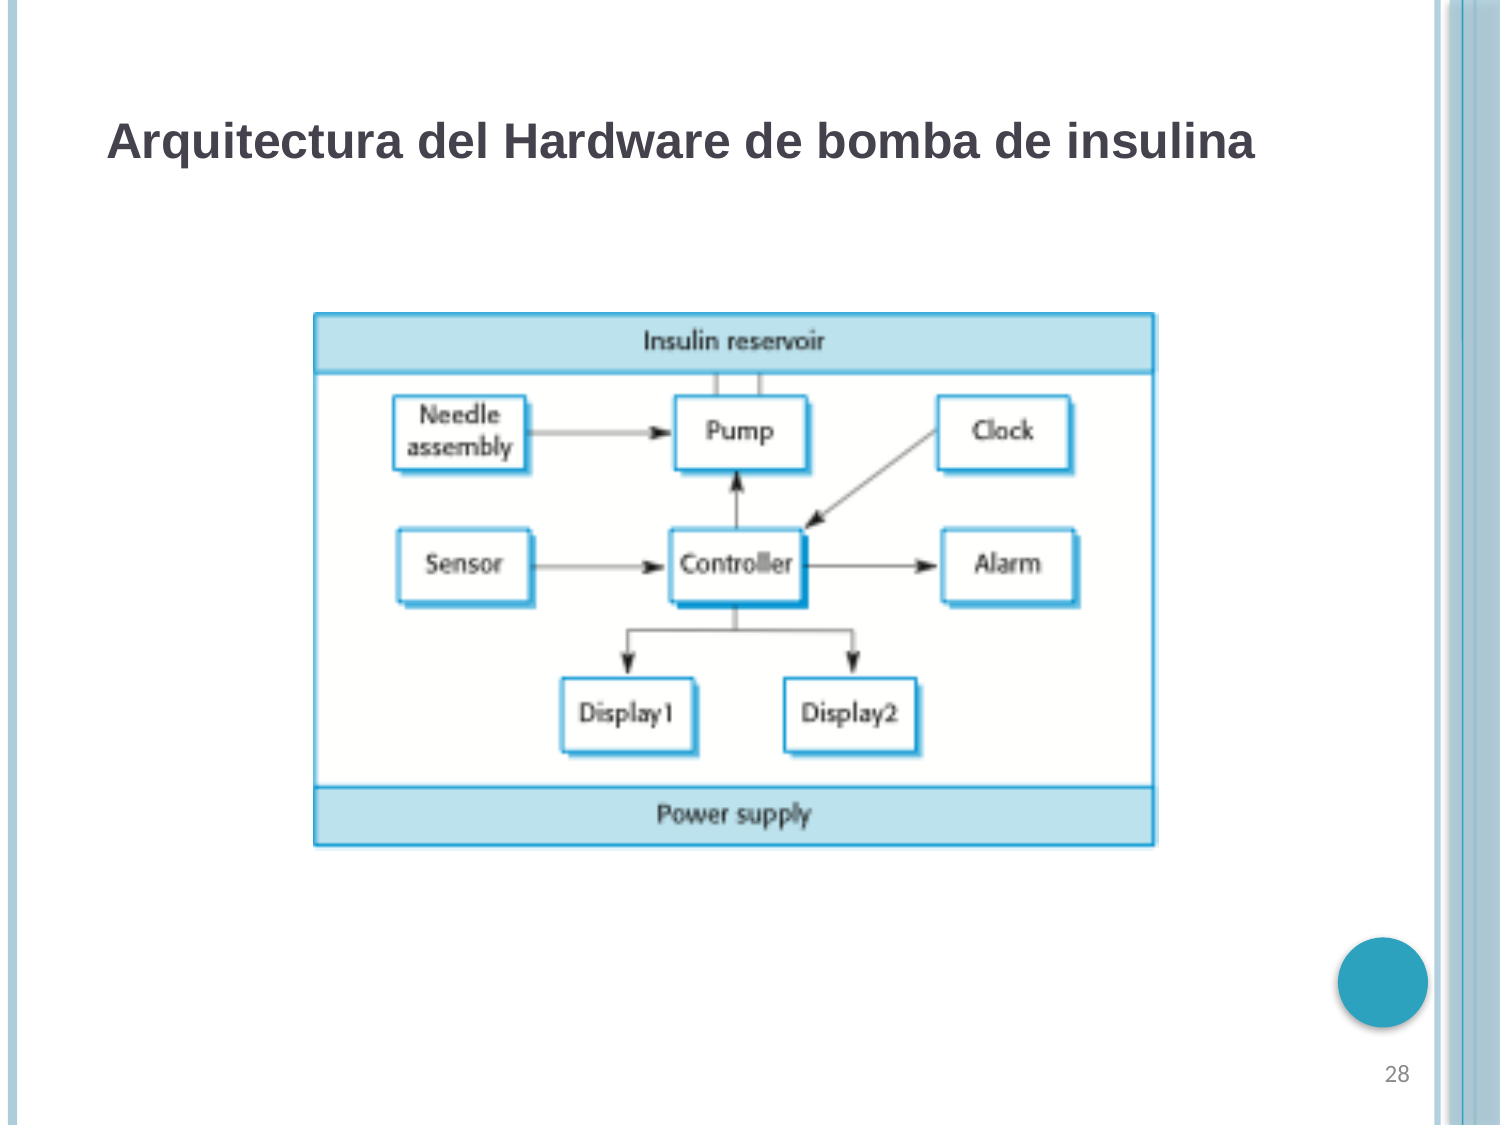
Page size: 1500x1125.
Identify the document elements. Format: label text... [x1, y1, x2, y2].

text_box Arquitectura del Hardware de bomba de insulina [75, 45, 1272, 233]
text_box 28 [1074, 1042, 1425, 1103]
picture [310, 311, 1176, 906]
